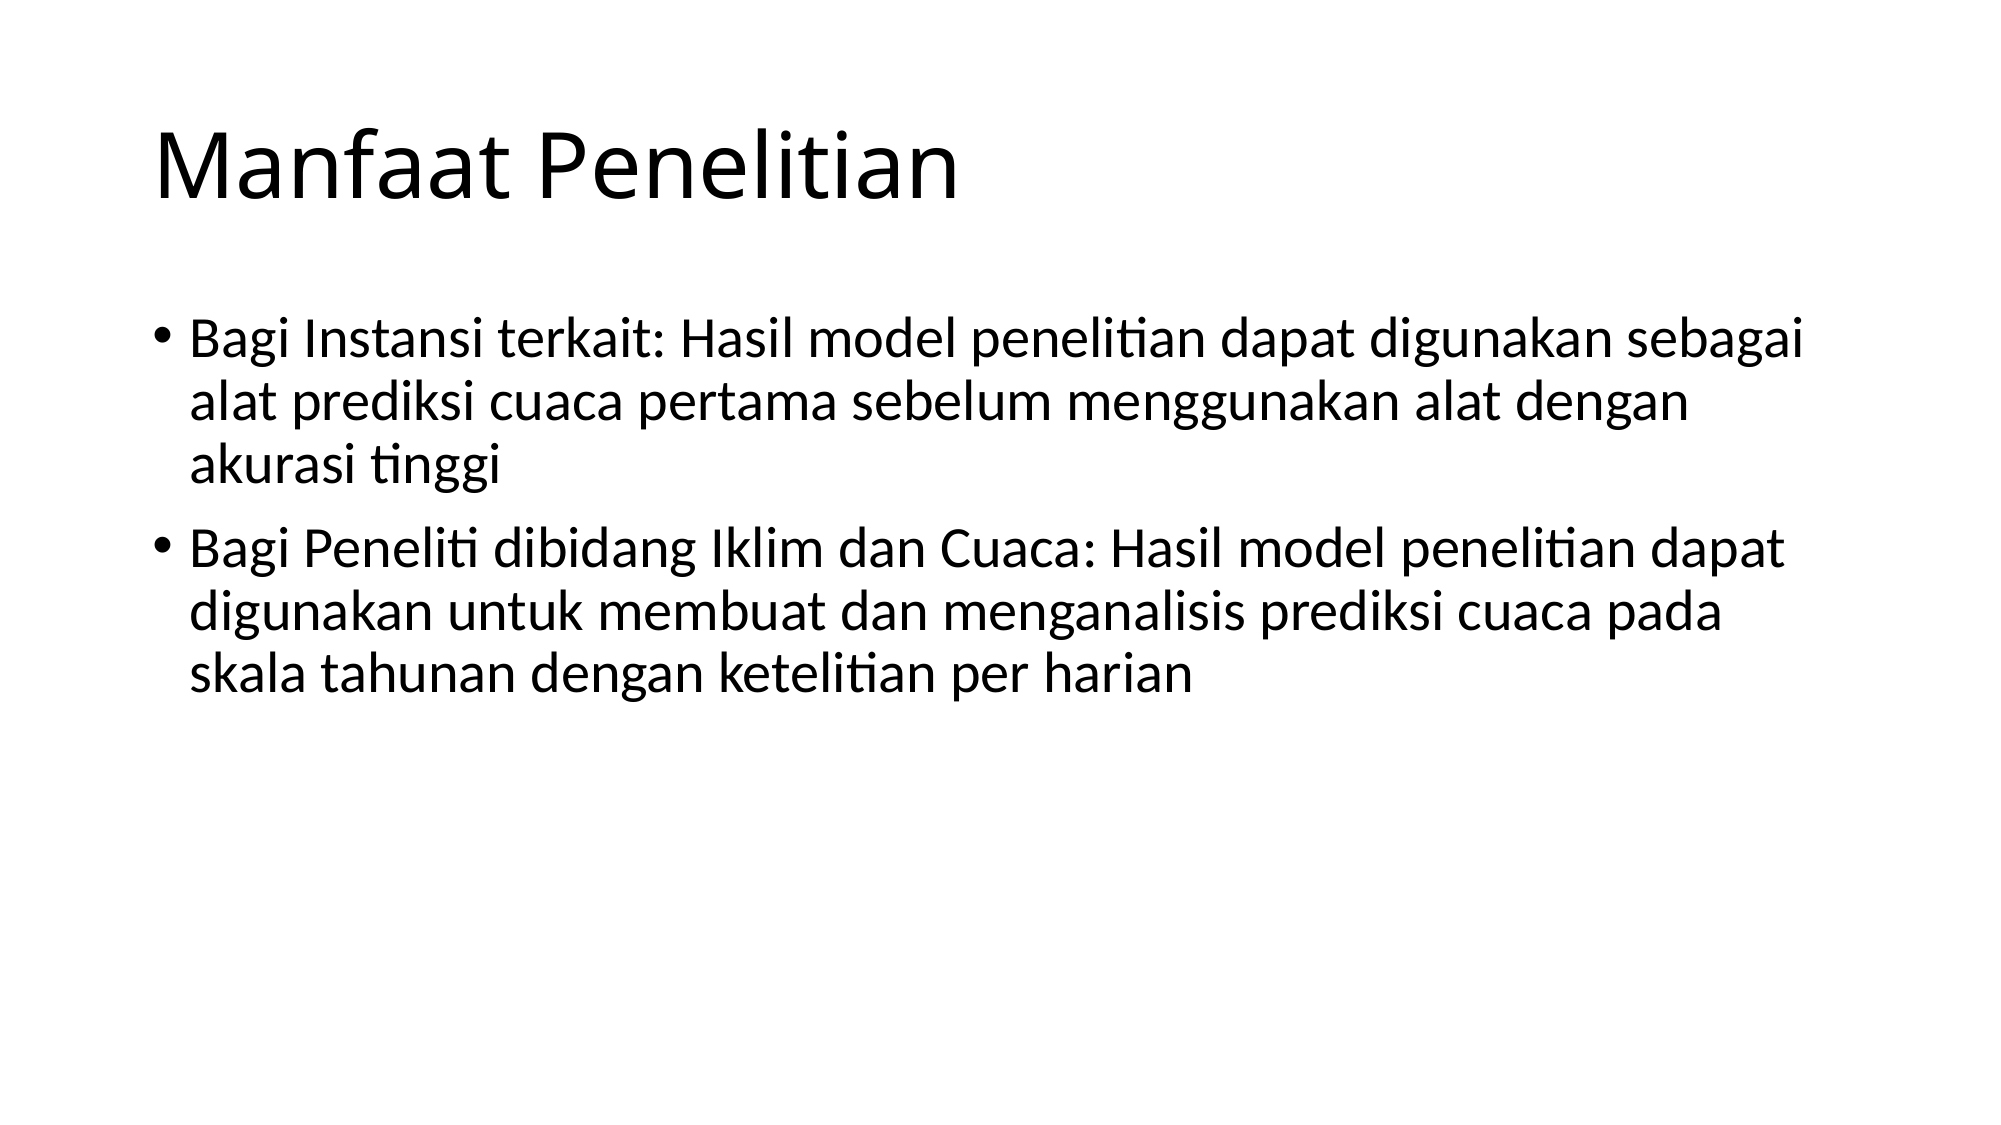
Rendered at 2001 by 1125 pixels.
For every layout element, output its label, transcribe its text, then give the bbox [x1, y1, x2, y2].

list Bagi Instansi terkait: Hasil model penelitian dapat digunakan sebagai alat prediksi cuaca pertama sebelum menggunakan alat dengan akurasi tinggi Bagi Peneliti dibidang Iklim dan Cuaca: Hasil model penelitian dapat digunakan untuk membuat dan menganalisis prediksi cuaca pada skala tahunan dengan ketelitian per harian [137, 299, 1863, 1014]
title Manfaat Penelitian [137, 59, 1863, 278]
